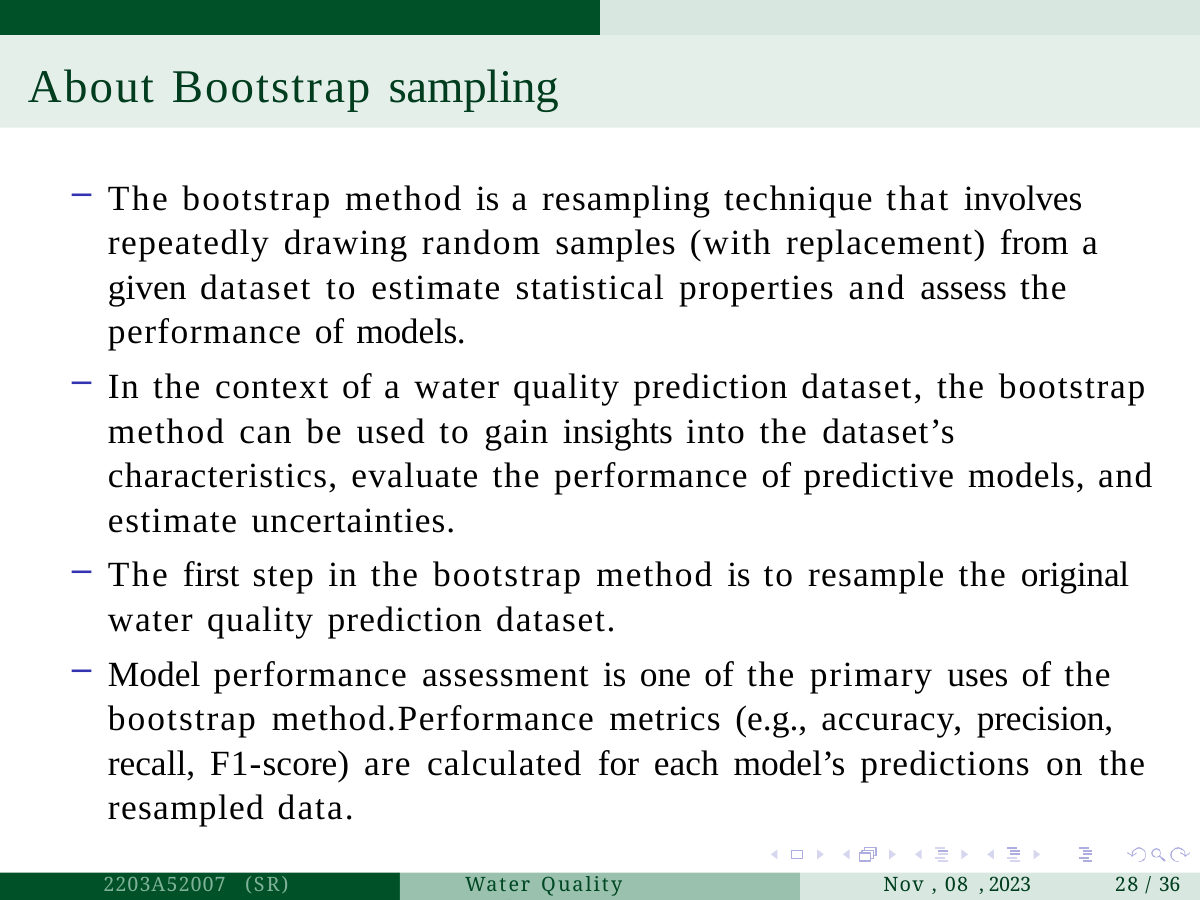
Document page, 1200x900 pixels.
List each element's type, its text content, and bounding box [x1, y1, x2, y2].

text_box The bootstrap method is a resampling technique that involves repeatedly drawing random samples (with replacement) from a given dataset to estimate statistical properties and assess the performance of models. In the context of a water quality prediction dataset, the bootstrap method can be used to gain insights into the dataset’s characteristics, evaluate the performance of predictive models, and estimate uncertainties. The first step in the bootstrap method is to resample the original water quality prediction dataset. Model performance assessment is one of the primary uses of the bootstrap method.Performance metrics (e.g., accuracy, precision, recall, F1-score) are calculated for each model’s predictions on the resampled data. [69, 171, 1165, 828]
title About Bootstrap sampling [25, 52, 732, 206]
text_box [0, 35, 1200, 128]
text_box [0, 872, 1200, 900]
picture [1170, 847, 1190, 862]
picture [1151, 848, 1166, 862]
picture [1127, 847, 1146, 862]
